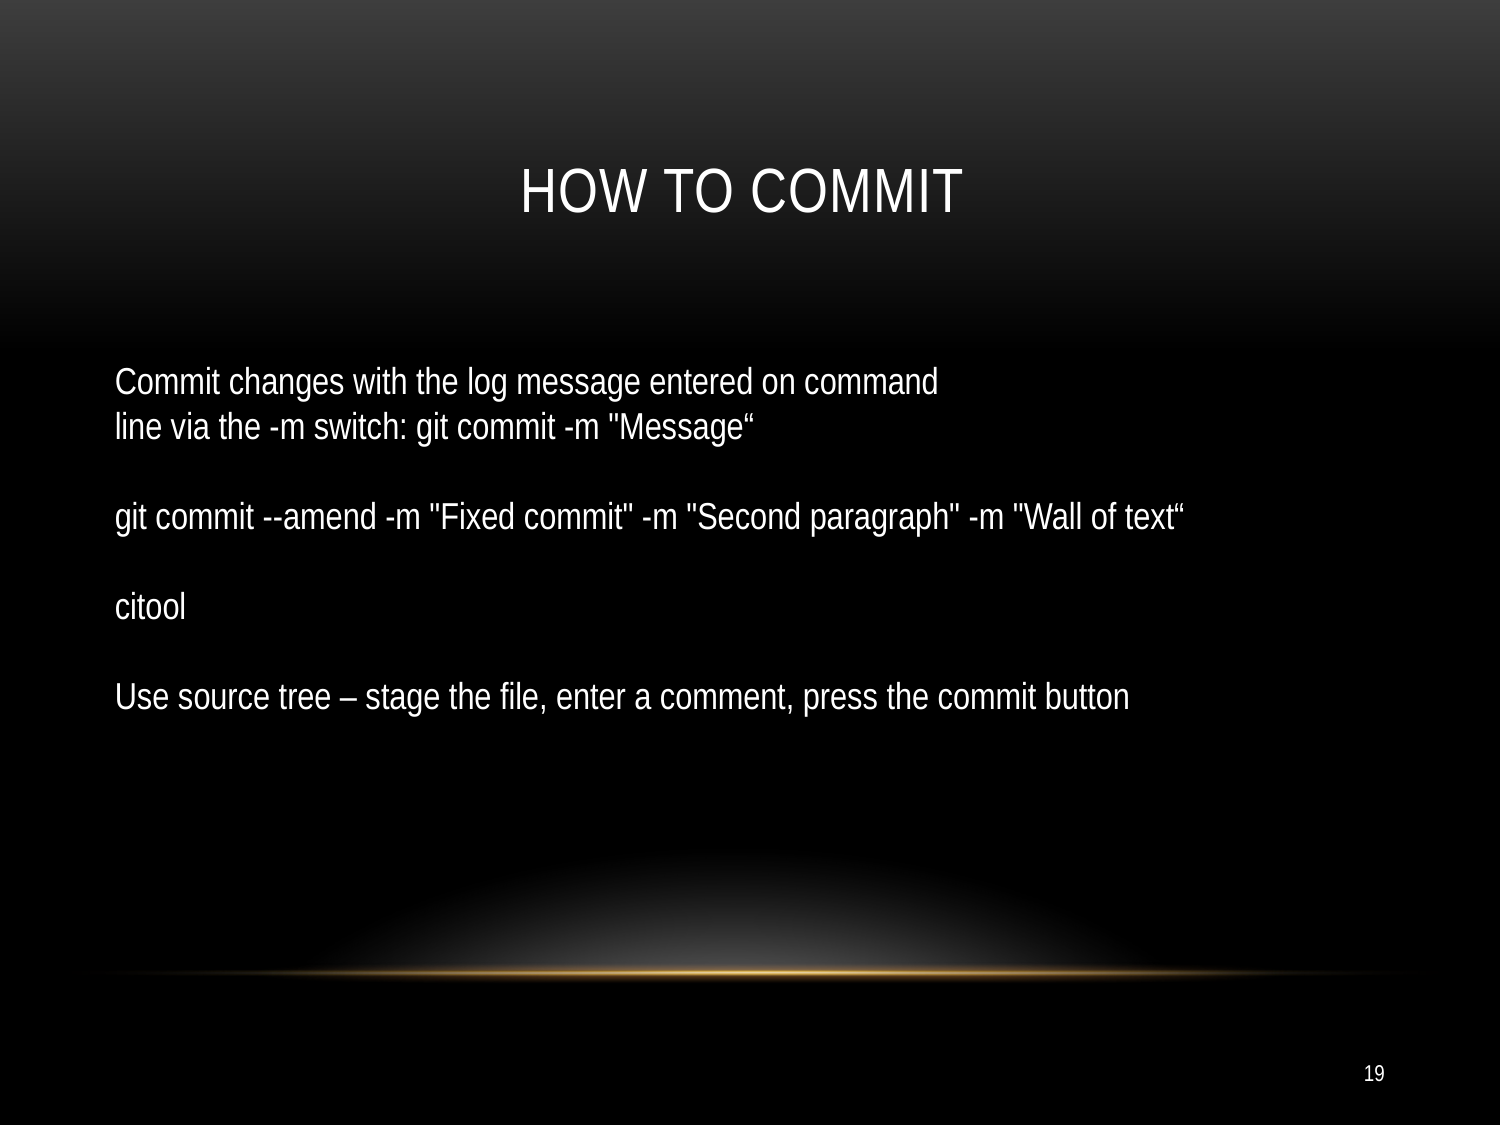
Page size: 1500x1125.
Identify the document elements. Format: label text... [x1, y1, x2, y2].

text_box Commit changes with the log message entered on command line via the -m switch: git commit -m "Message“ git commit --amend -m "Fixed commit" -m "Second paragraph" -m "Wall of text“ citool Use source tree – stage the file, enter a comment, press the commit button [99, 349, 1413, 770]
title How to commit [99, 45, 1400, 233]
picture [0, 0, 1500, 1125]
slide_number 19 [1237, 1042, 1400, 1103]
